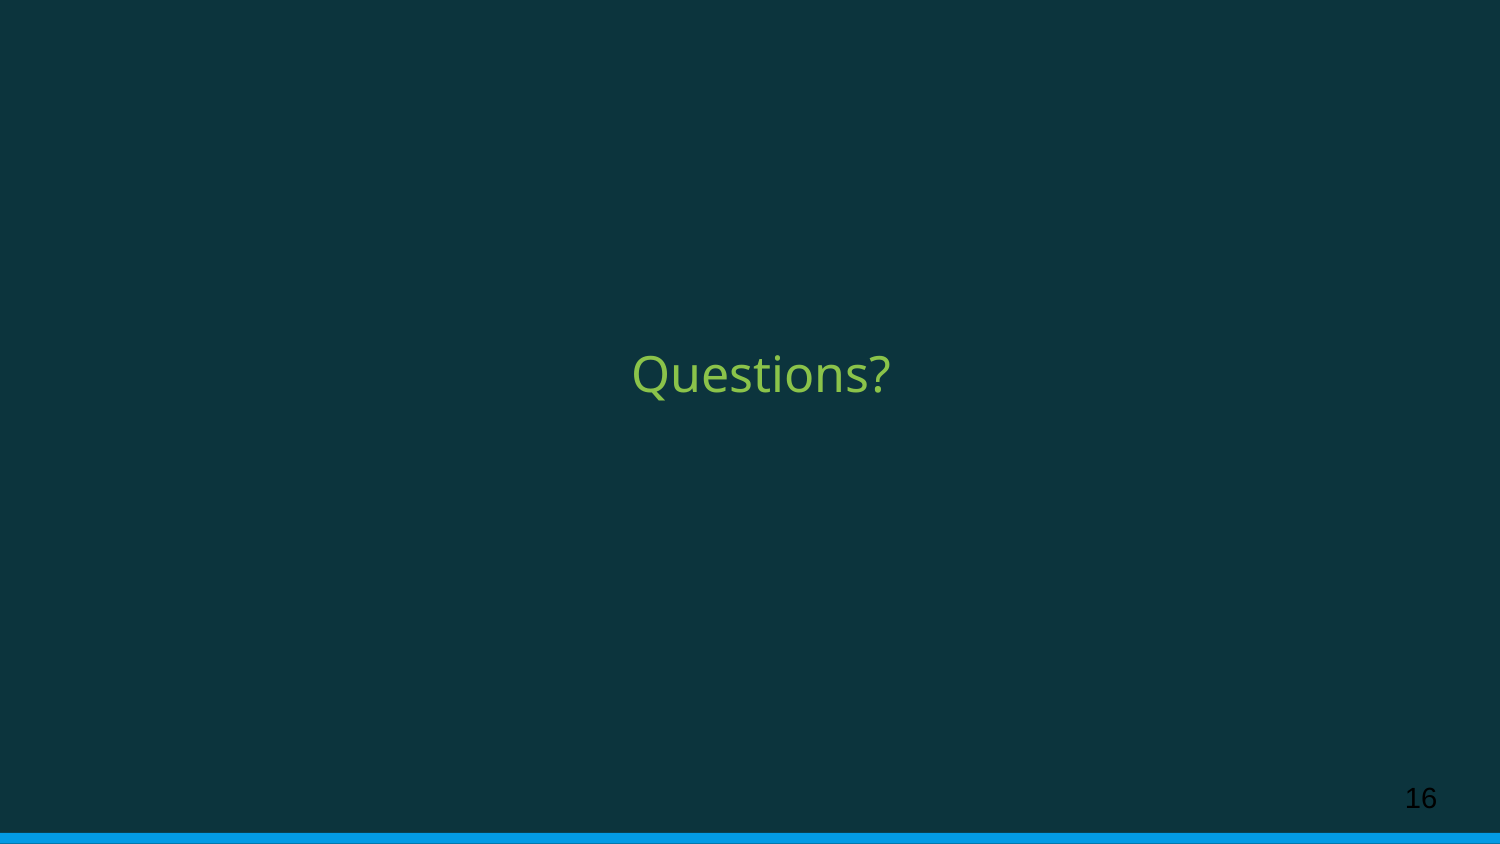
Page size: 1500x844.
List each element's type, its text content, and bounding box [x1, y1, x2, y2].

slide_number ‹#› [1389, 764, 1480, 830]
title Questions? [75, 246, 1448, 499]
